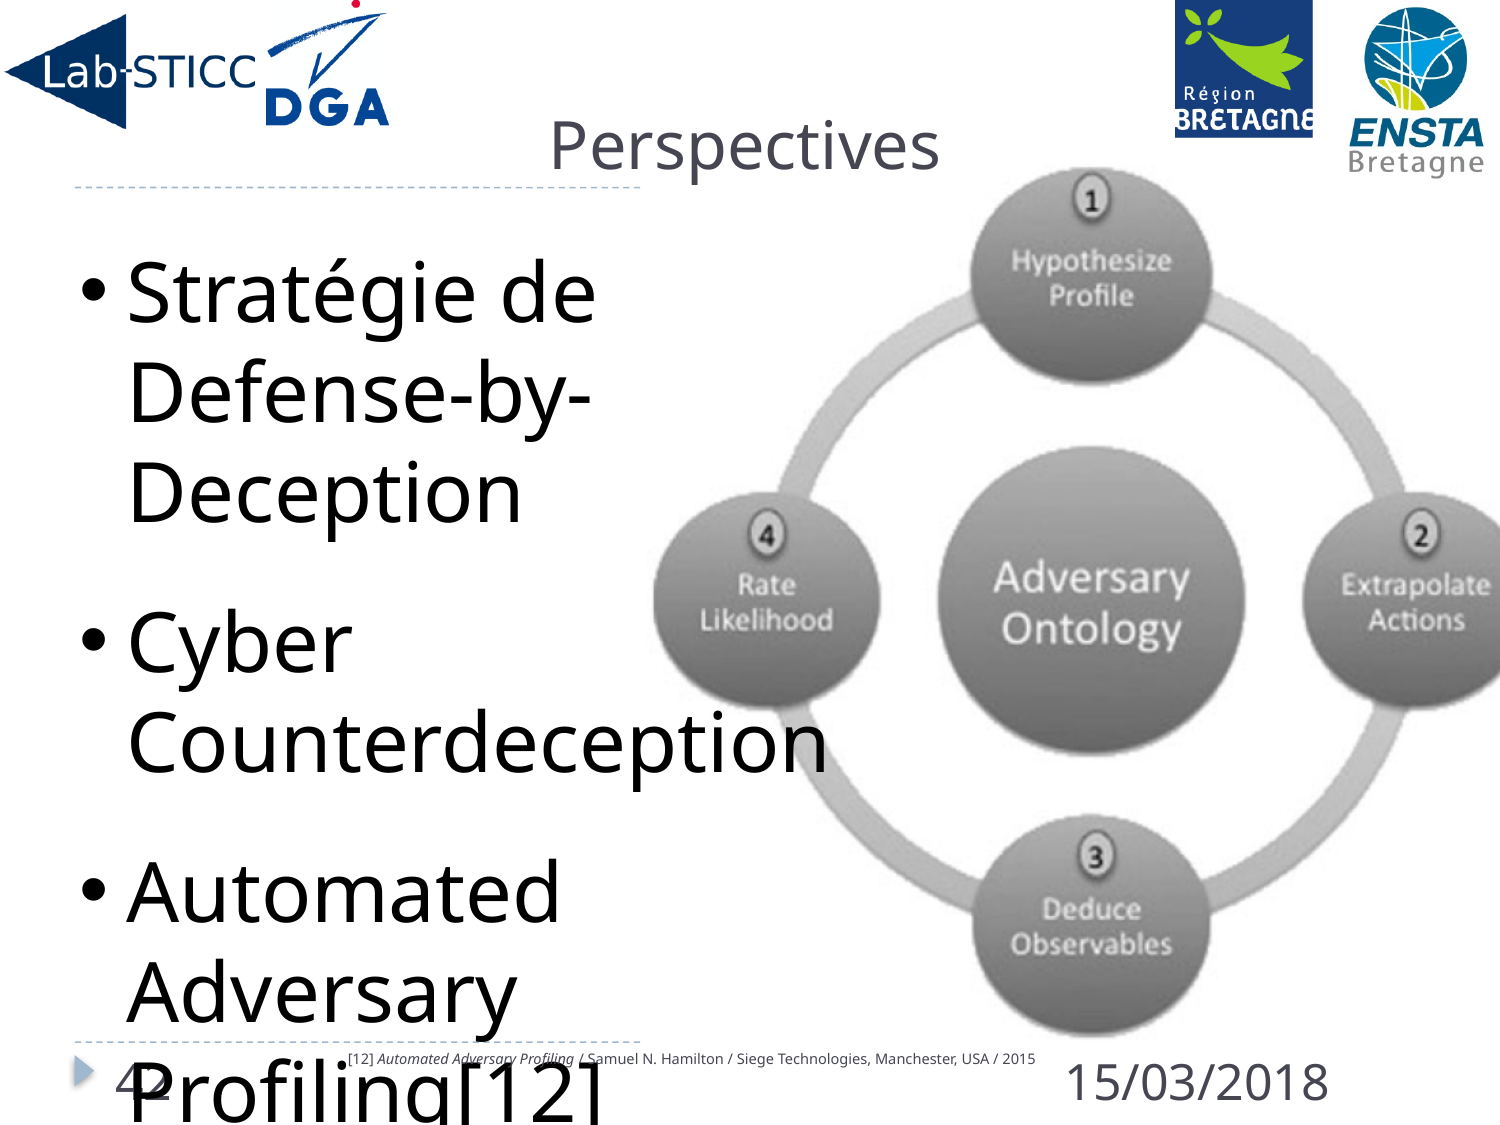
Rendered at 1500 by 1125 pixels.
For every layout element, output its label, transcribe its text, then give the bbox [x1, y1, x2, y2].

footer [12] Automated Adversary Profiling / Samuel N. Hamilton / Siege Technologies, Manchester, USA / 2015 [171, 1042, 1051, 1103]
picture [1174, 0, 1313, 138]
text_box Stratégie de Defense-by-Deception Cyber Counterdeception Automated Adversary Profiling[12] [64, 231, 975, 1125]
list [4, 13, 255, 129]
slide_number 42 [100, 1042, 171, 1103]
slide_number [1051, 1060, 1426, 1103]
picture [266, 0, 389, 126]
picture [643, 0, 1500, 1047]
title Perspectives [70, 27, 1333, 190]
